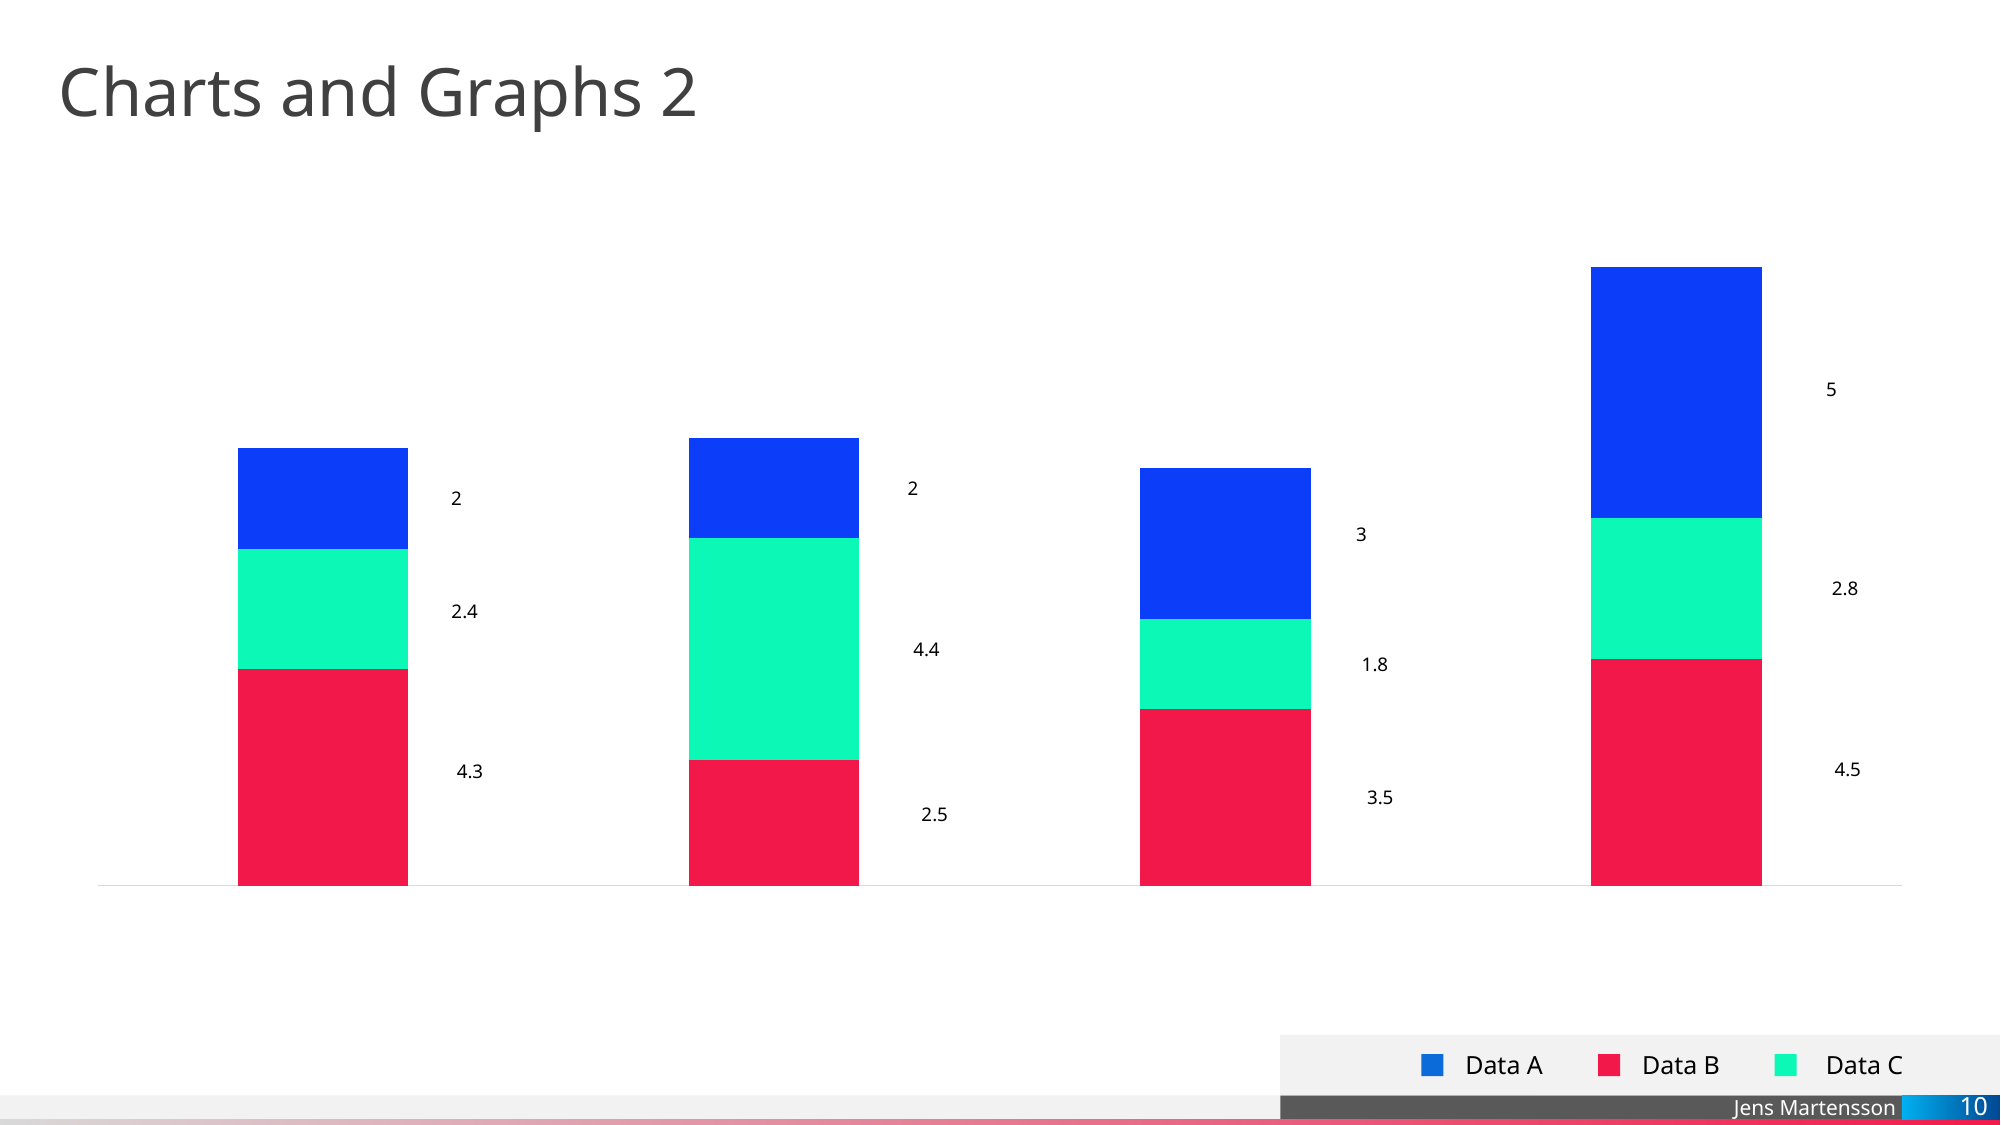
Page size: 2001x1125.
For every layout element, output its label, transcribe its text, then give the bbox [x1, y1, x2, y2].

text_box [1279, 1034, 2000, 1096]
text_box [1421, 1049, 1937, 1081]
title Charts and Graphs 2 [59, 59, 1942, 148]
chart [60, 165, 1940, 934]
slide_number 10 [1901, 1095, 2000, 1120]
